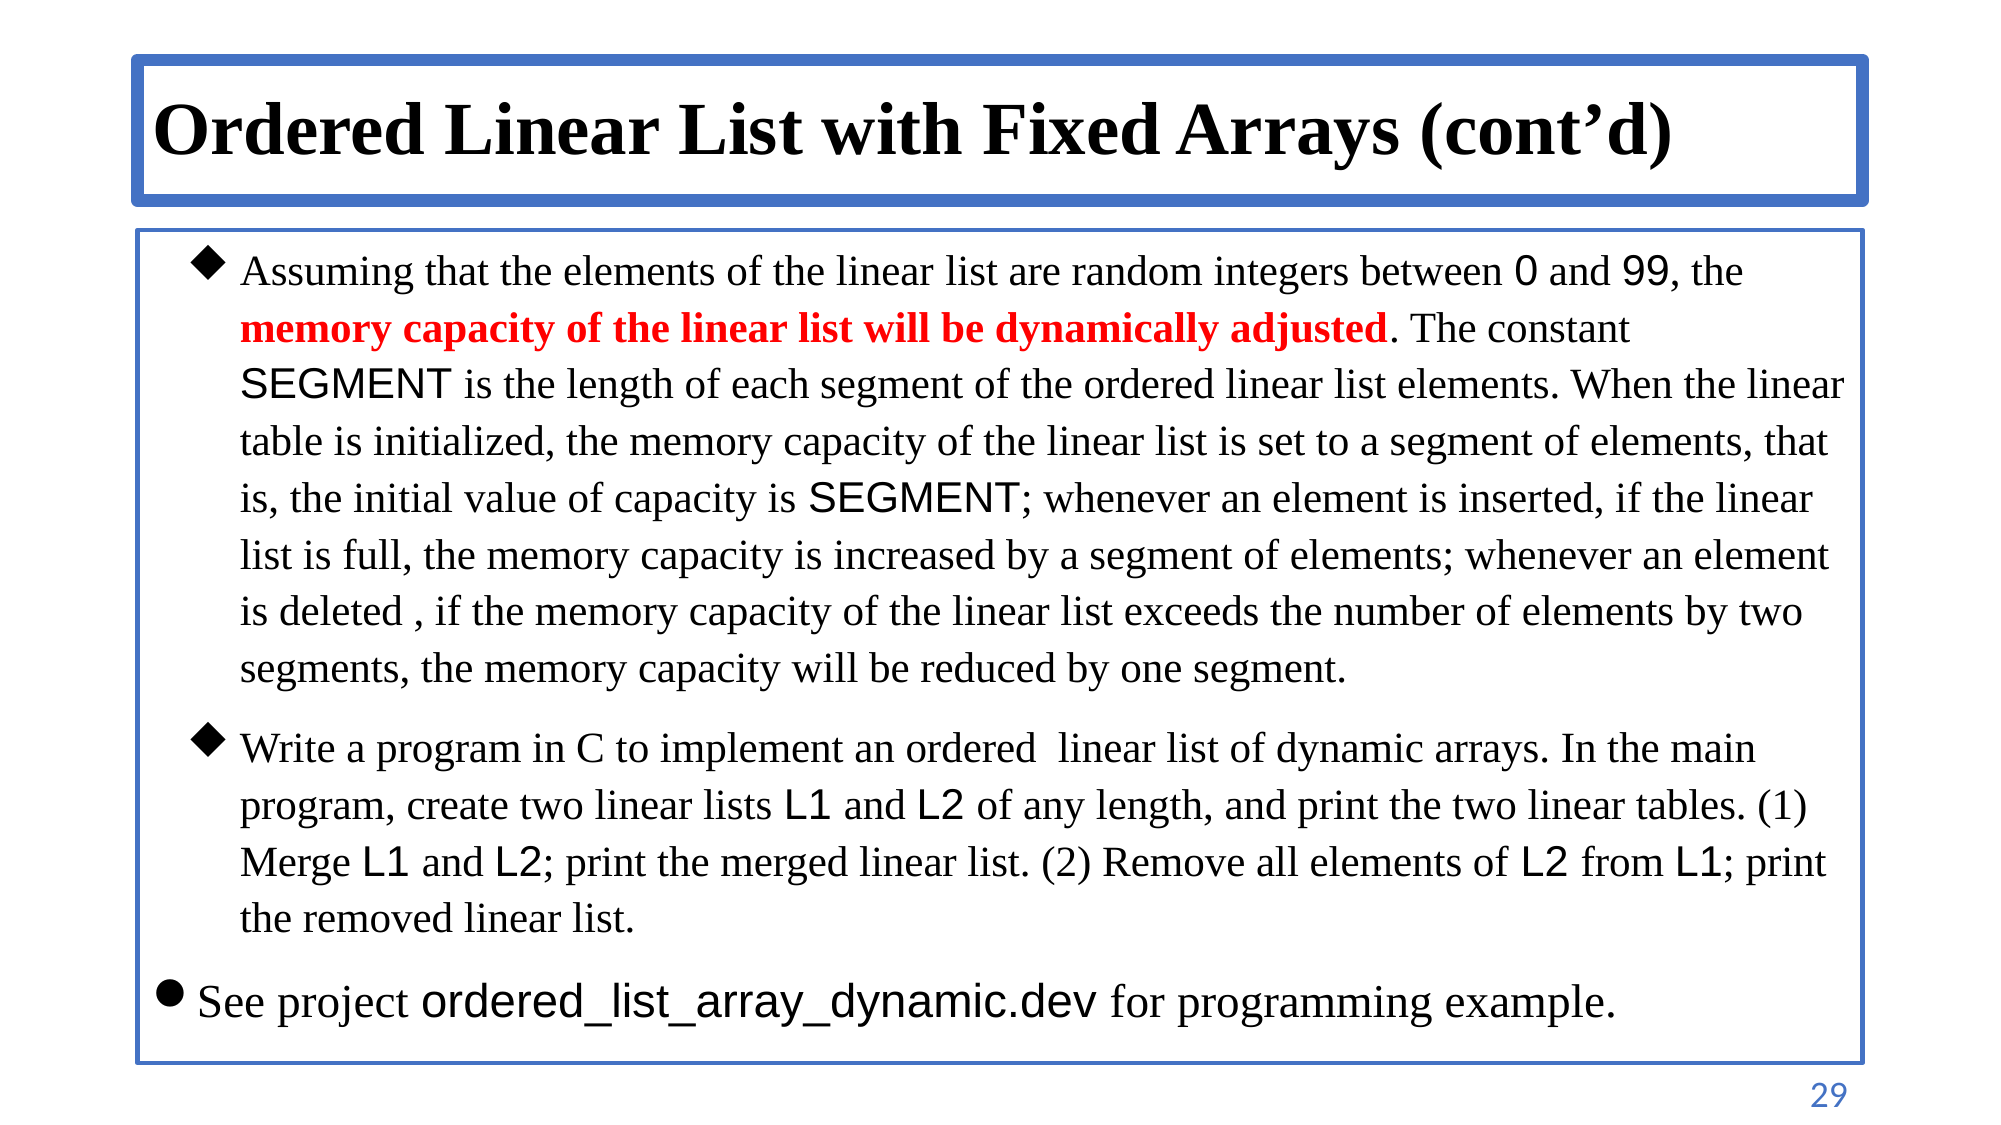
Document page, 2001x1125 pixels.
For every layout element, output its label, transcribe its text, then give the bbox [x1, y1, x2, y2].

title Ordered Linear List with Fixed Arrays (cont’d) [131, 54, 1869, 207]
list Assuming that the elements of the linear list are random integers between 0 and 99, the memory capacity of the linear list will be dynamically adjusted. The constant SEGMENT is the length of each segment of the ordered linear list elements. When the linear table is initialized, the memory capacity of the linear list is set to a segment of elements, that is, the initial value of capacity is SEGMENT; whenever an element is inserted, if the linear list is full, the memory capacity is increased by a segment of elements; whenever an element is deleted , if the memory capacity of the linear list exceeds the number of elements by two segments, the memory capacity will be reduced by one segment. Write a program in C to implement an ordered linear list of dynamic arrays. In the main program, create two linear lists L1 and L2 of any length, and print the two linear tables. (1) Merge L1 and L2; print the merged linear list. (2) Remove all elements of L2 from L1; print the removed linear list. See project ordered_list_array_dynamic.dev for programming example. [135, 228, 1865, 1065]
